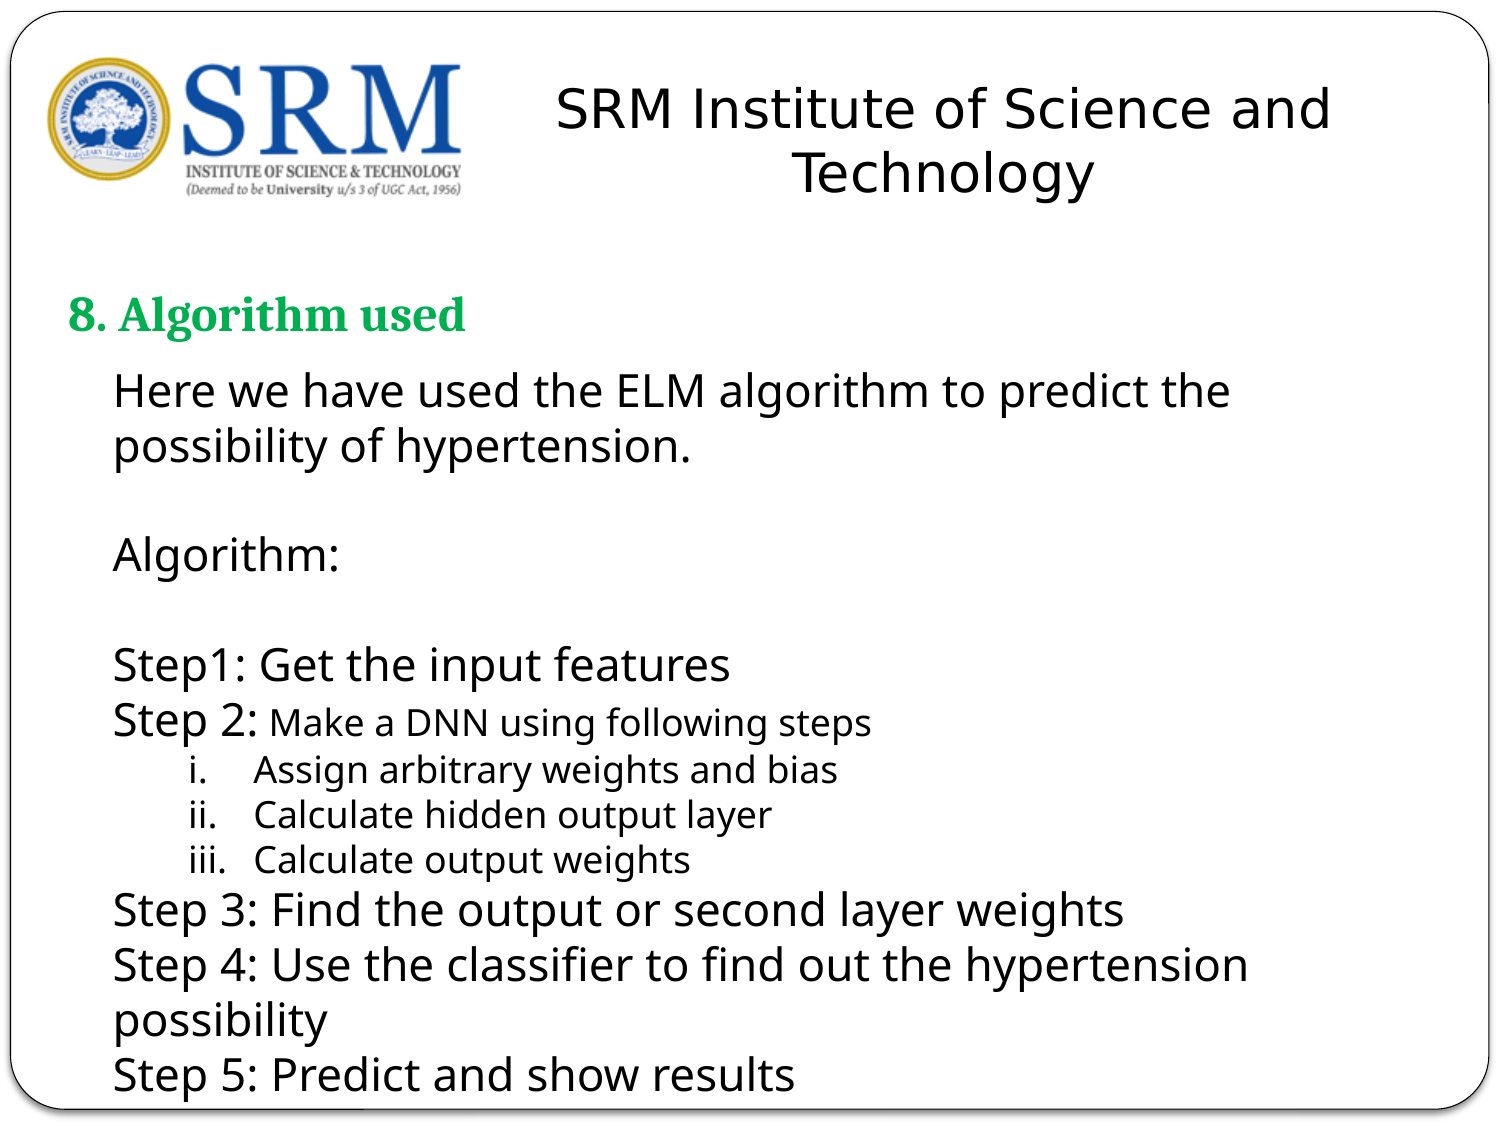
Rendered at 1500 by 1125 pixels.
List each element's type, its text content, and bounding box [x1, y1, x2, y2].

text_box SRM Institute of Science and Technology [479, 73, 1425, 204]
text_box 8. Algorithm used [53, 244, 1429, 349]
picture [29, 0, 474, 254]
text_box Here we have used the ELM algorithm to predict the possibility of hypertension. Algorithm: Step1: Get the input features Step 2: Make a DNN using following steps Assign arbitrary weights and bias Calculate hidden output layer Calculate output weights Step 3: Find the output or second layer weights Step 4: Use the classifier to find out the hypertension possibility Step 5: Predict and show results [98, 353, 1384, 1109]
